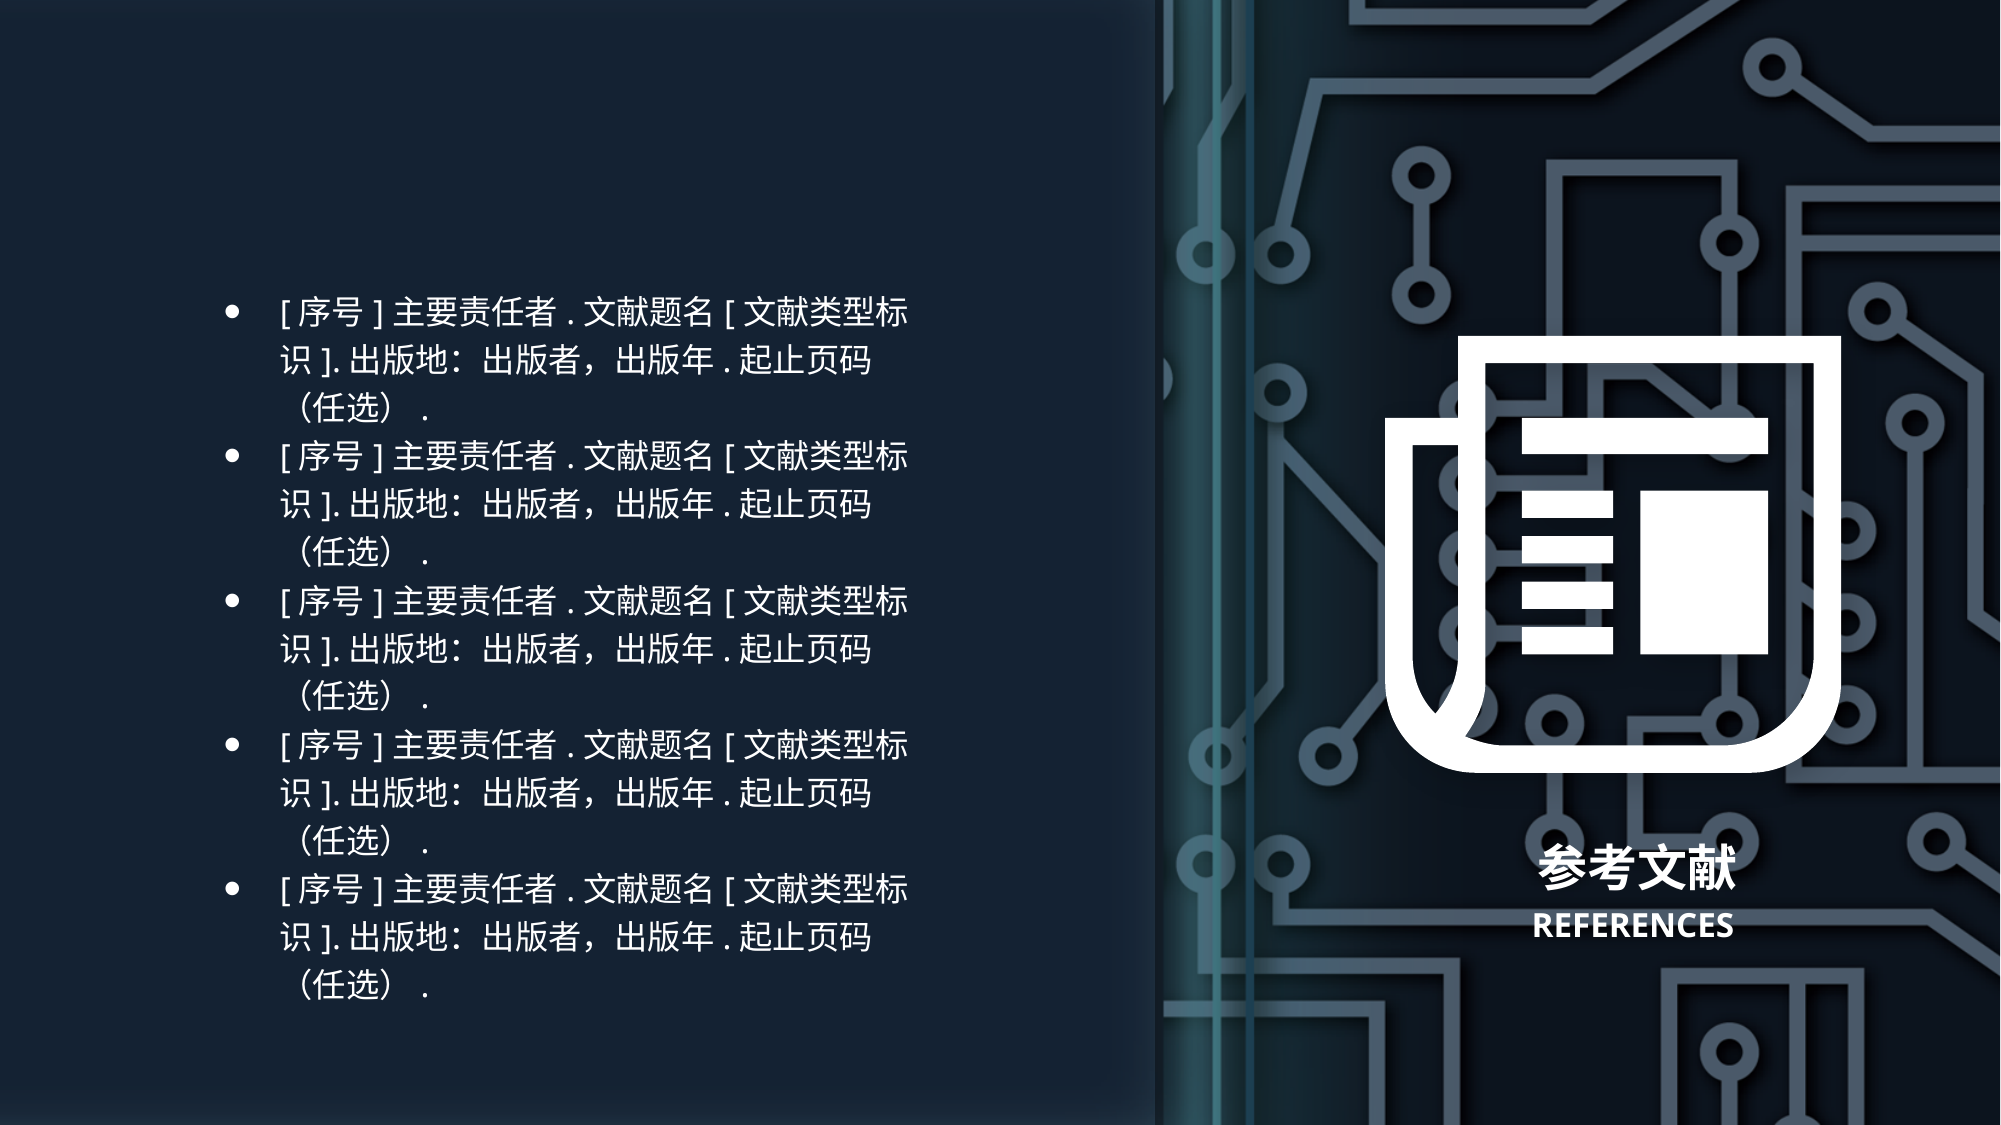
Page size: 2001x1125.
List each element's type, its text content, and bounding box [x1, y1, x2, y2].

text_box [1384, 334, 1843, 774]
text_box [序号]主要责任者.文献题名[文献类型标识].出版地：出版者，出版年.起止页码（任选）. [208, 564, 949, 708]
text_box [序号]主要责任者.文献题名[文献类型标识].出版地：出版者，出版年.起止页码（任选）. [208, 420, 949, 564]
picture [0, 0, 1154, 1125]
text_box [1154, 0, 2000, 1125]
text_box 参考文献 REFERENCES [1516, 816, 1758, 952]
text_box [序号]主要责任者.文献题名[文献类型标识].出版地：出版者，出版年.起止页码（任选）. [208, 708, 949, 853]
text_box [序号]主要责任者.文献题名[文献类型标识].出版地：出版者，出版年.起止页码（任选）. [208, 275, 949, 420]
text_box [序号]主要责任者.文献题名[文献类型标识].出版地：出版者，出版年.起止页码（任选）. [208, 853, 949, 1012]
